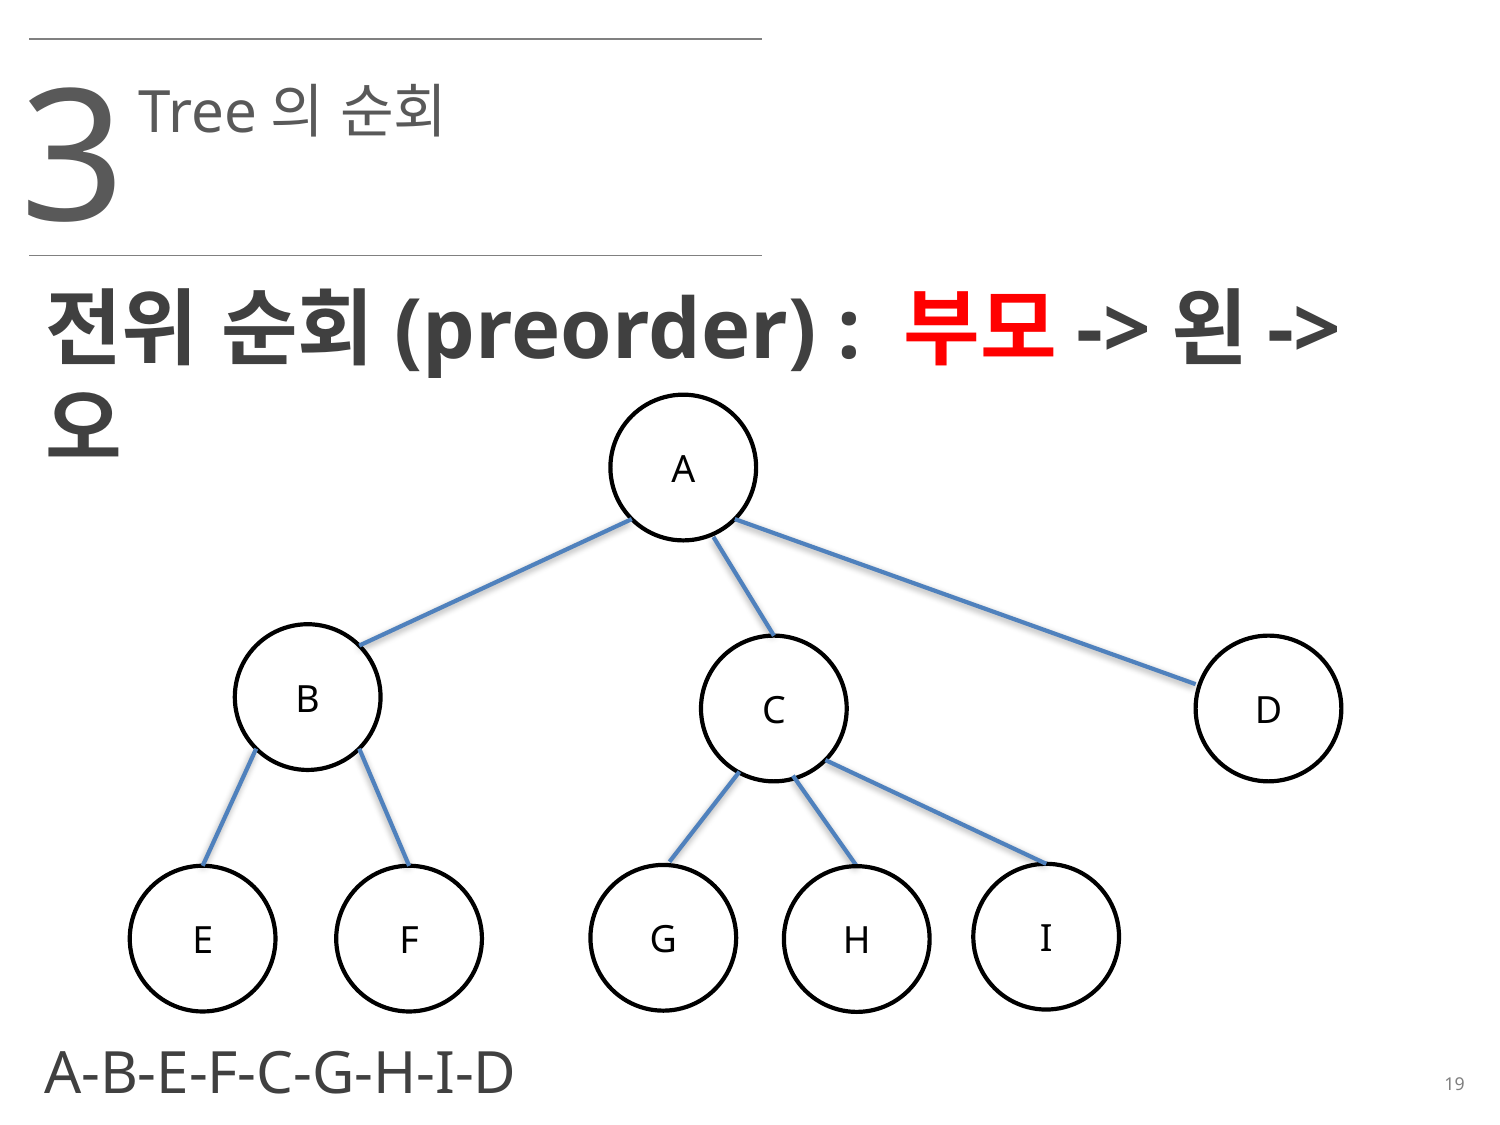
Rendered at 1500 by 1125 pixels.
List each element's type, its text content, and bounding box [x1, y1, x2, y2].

text_box 3 [5, 29, 124, 265]
text_box G [588, 862, 739, 1013]
text_box Tree의 순회 [124, 66, 488, 152]
text_box F [334, 863, 485, 1014]
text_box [734, 518, 1196, 685]
text_box 전위 순회(preorder) : 부모->왼->오 [30, 267, 1436, 483]
text_box B [232, 622, 383, 773]
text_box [825, 759, 1047, 865]
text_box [713, 536, 729, 636]
text_box H [781, 872, 932, 1015]
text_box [359, 748, 410, 866]
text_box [669, 771, 740, 862]
text_box D [1193, 633, 1344, 784]
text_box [792, 775, 821, 867]
text_box A-B-E-F-C-G-H-I-D [29, 1027, 1093, 1113]
text_box C [698, 648, 849, 784]
text_box I [971, 861, 1122, 1012]
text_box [358, 518, 632, 646]
text_box A [609, 483, 757, 543]
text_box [202, 748, 257, 866]
text_box E [127, 863, 278, 1014]
